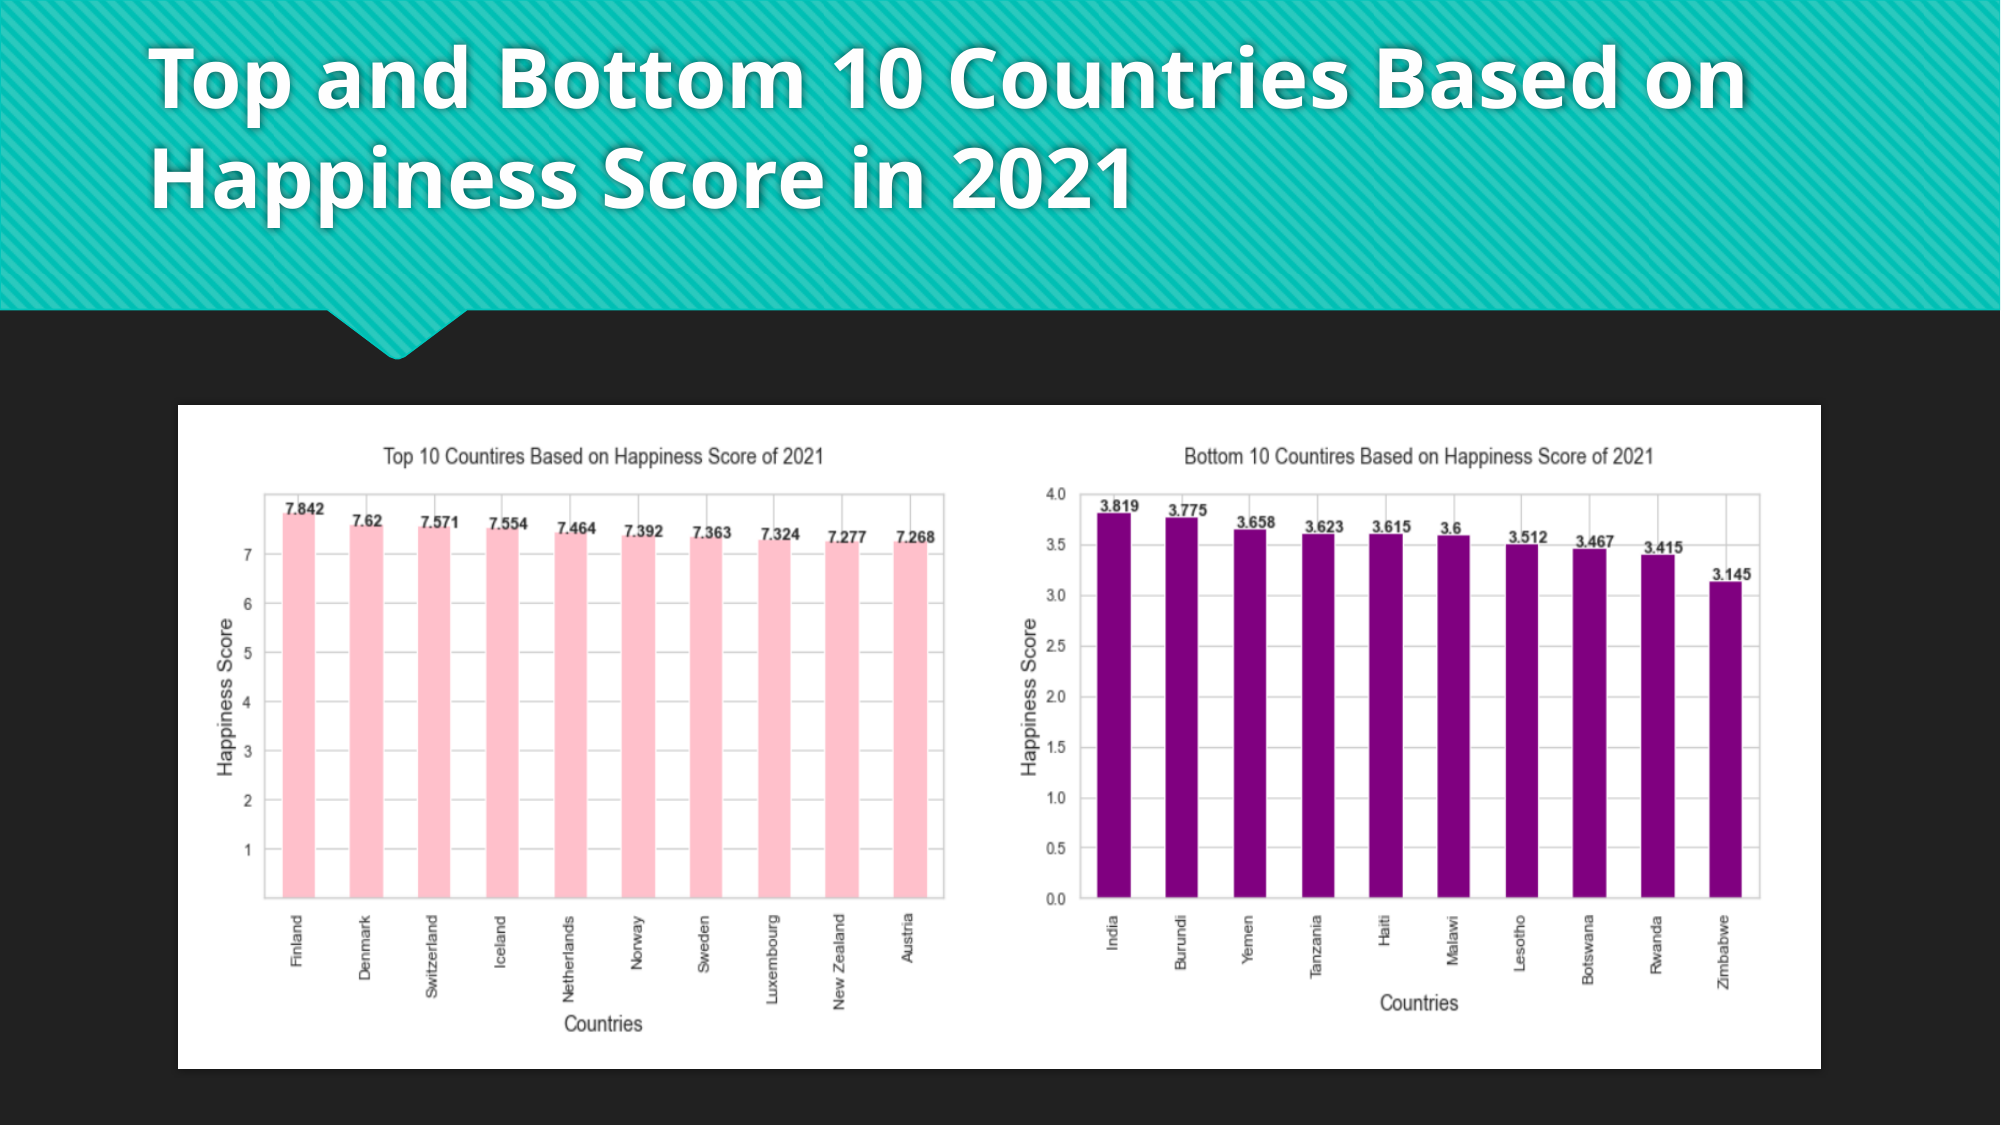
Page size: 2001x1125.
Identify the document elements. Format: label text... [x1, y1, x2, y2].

title Top and Bottom 10 Countries Based on Happiness Score in 2021 [132, 73, 1868, 233]
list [178, 405, 1822, 1070]
